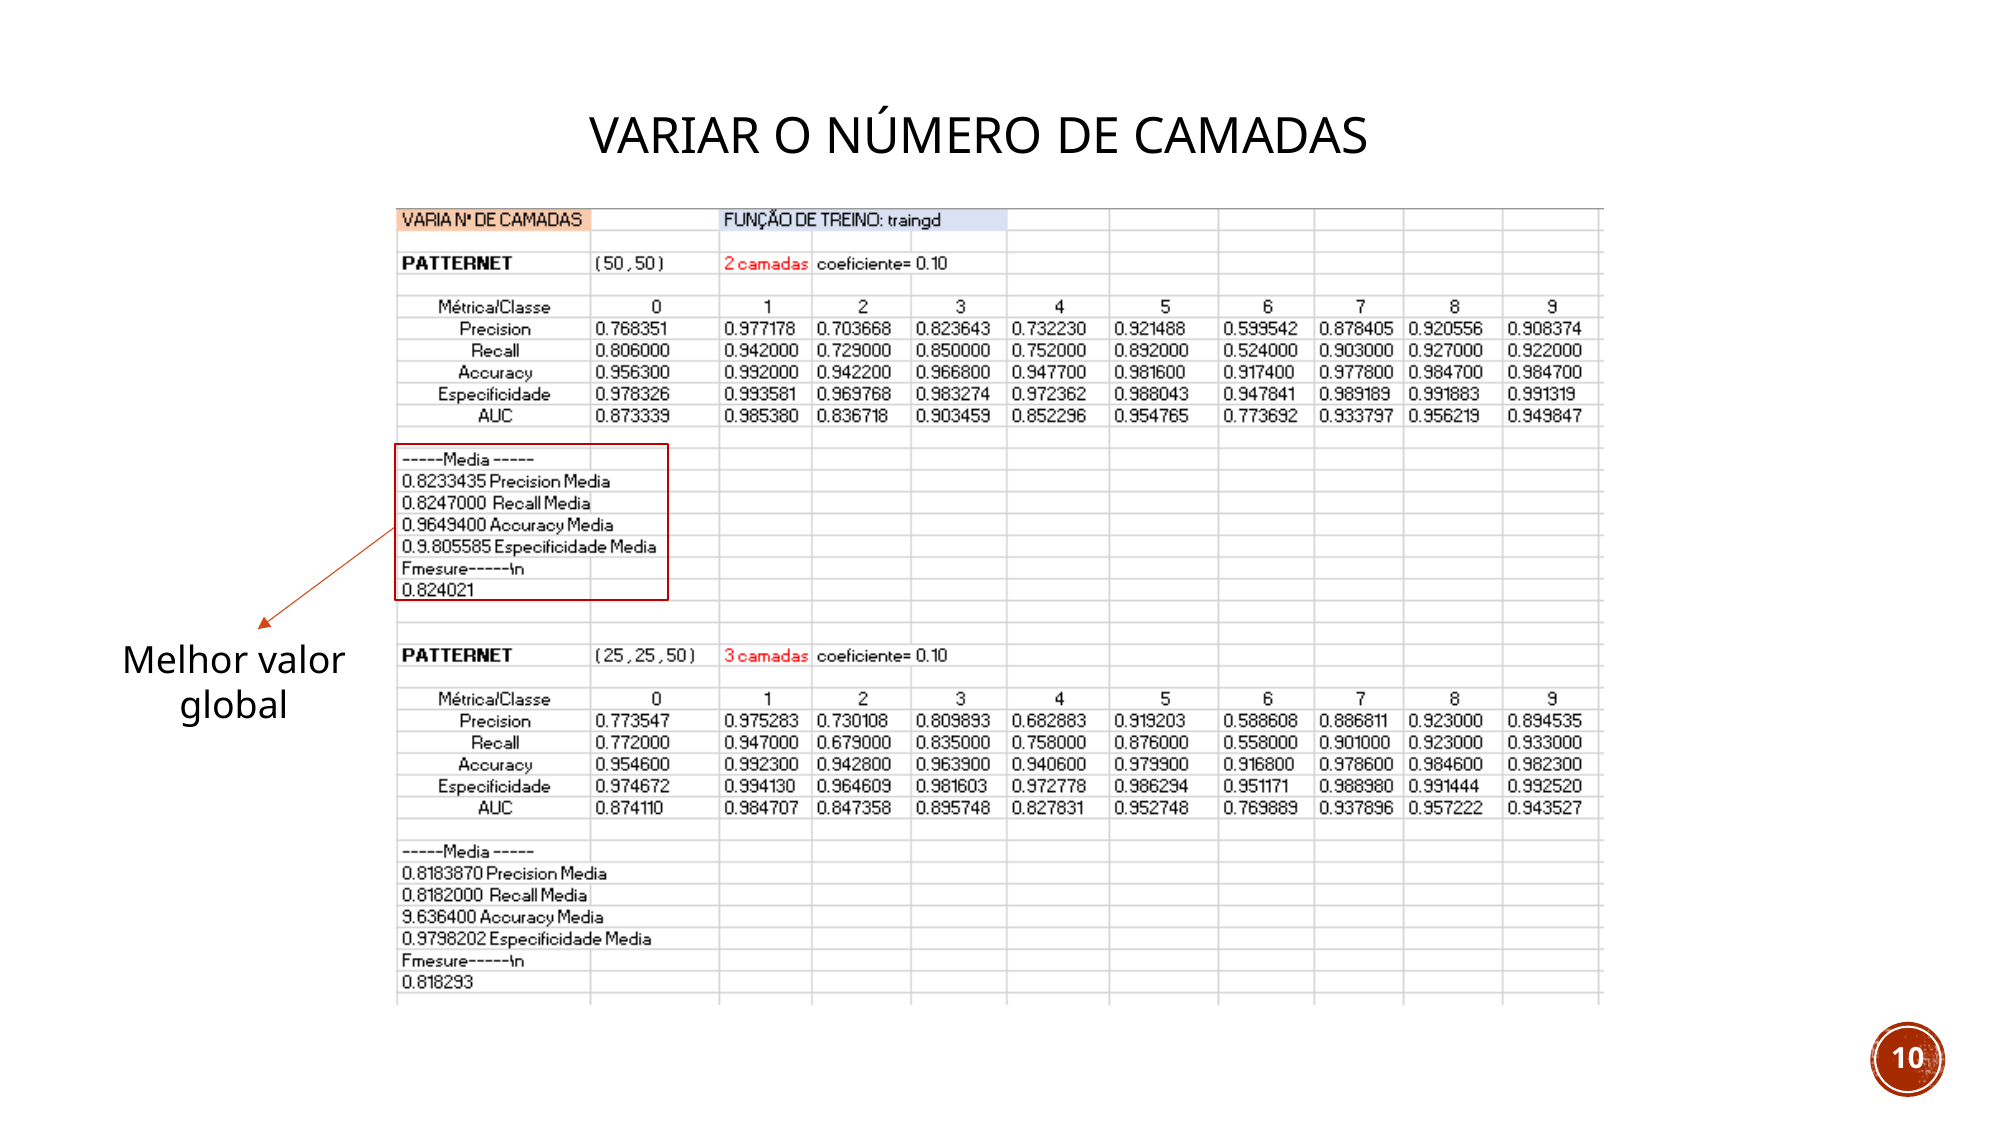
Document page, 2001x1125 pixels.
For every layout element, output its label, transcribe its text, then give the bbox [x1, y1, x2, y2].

text_box VARIAR O NÚMERO DE CAMADAS [329, 65, 1481, 171]
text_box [260, 529, 393, 627]
slide_number 10 [1855, 1028, 1961, 1089]
picture [395, 208, 1605, 1005]
text_box Melhor valor global [74, 629, 394, 734]
